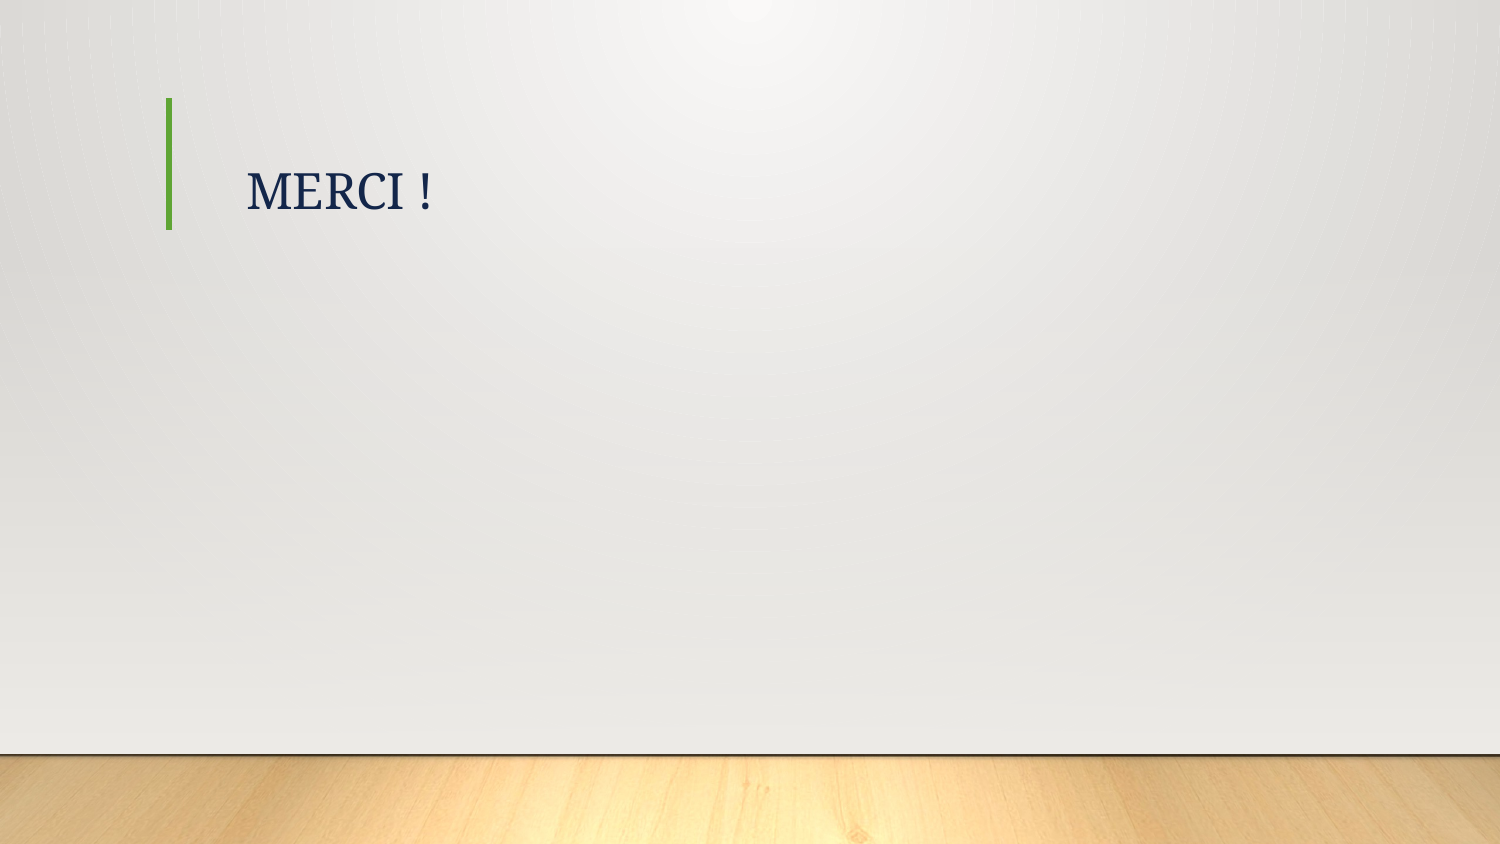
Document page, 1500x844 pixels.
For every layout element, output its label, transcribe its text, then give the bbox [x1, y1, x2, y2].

text_box MERCI ! [246, 111, 1399, 276]
picture [0, 754, 1500, 844]
